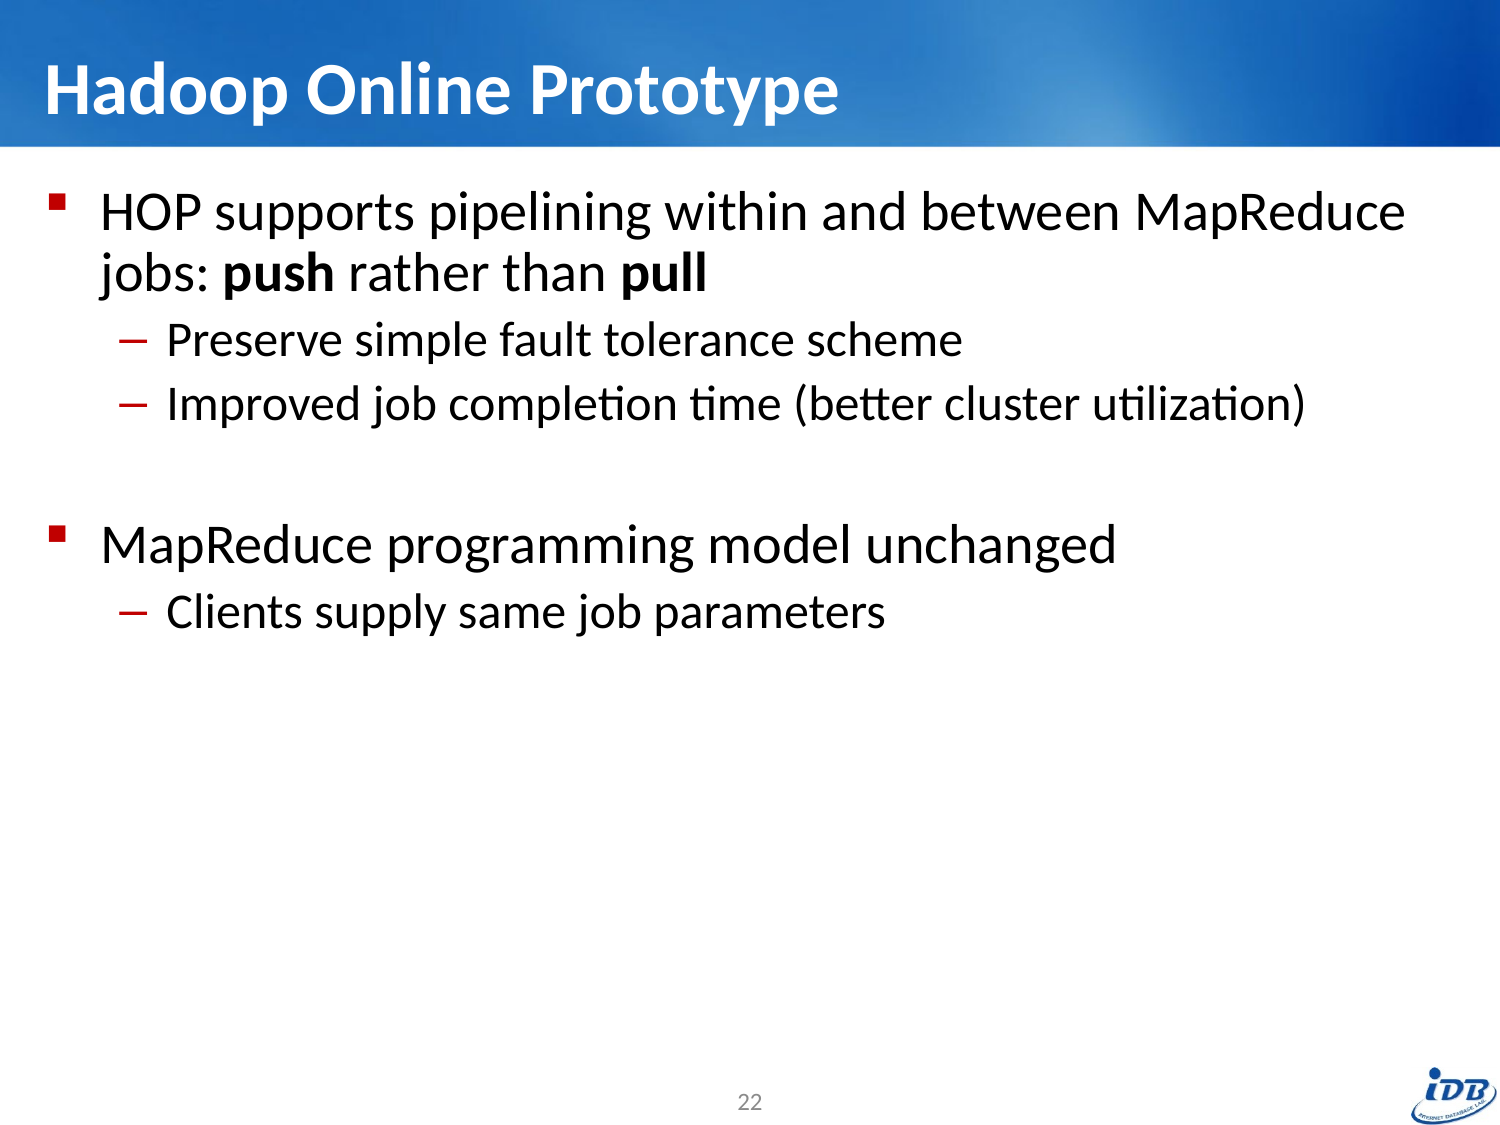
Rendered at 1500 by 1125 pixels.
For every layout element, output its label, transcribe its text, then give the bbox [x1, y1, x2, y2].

list HOP supports pipelining within and between MapReduce jobs: push rather than pull Preserve simple fault tolerance scheme Improved job completion time (better cluster utilization) MapReduce programming model unchanged Clients supply same job parameters [29, 174, 1471, 1071]
title Hadoop Online Prototype [29, 19, 1471, 149]
slide_number 22 [684, 1082, 816, 1118]
picture [0, 0, 1500, 1125]
